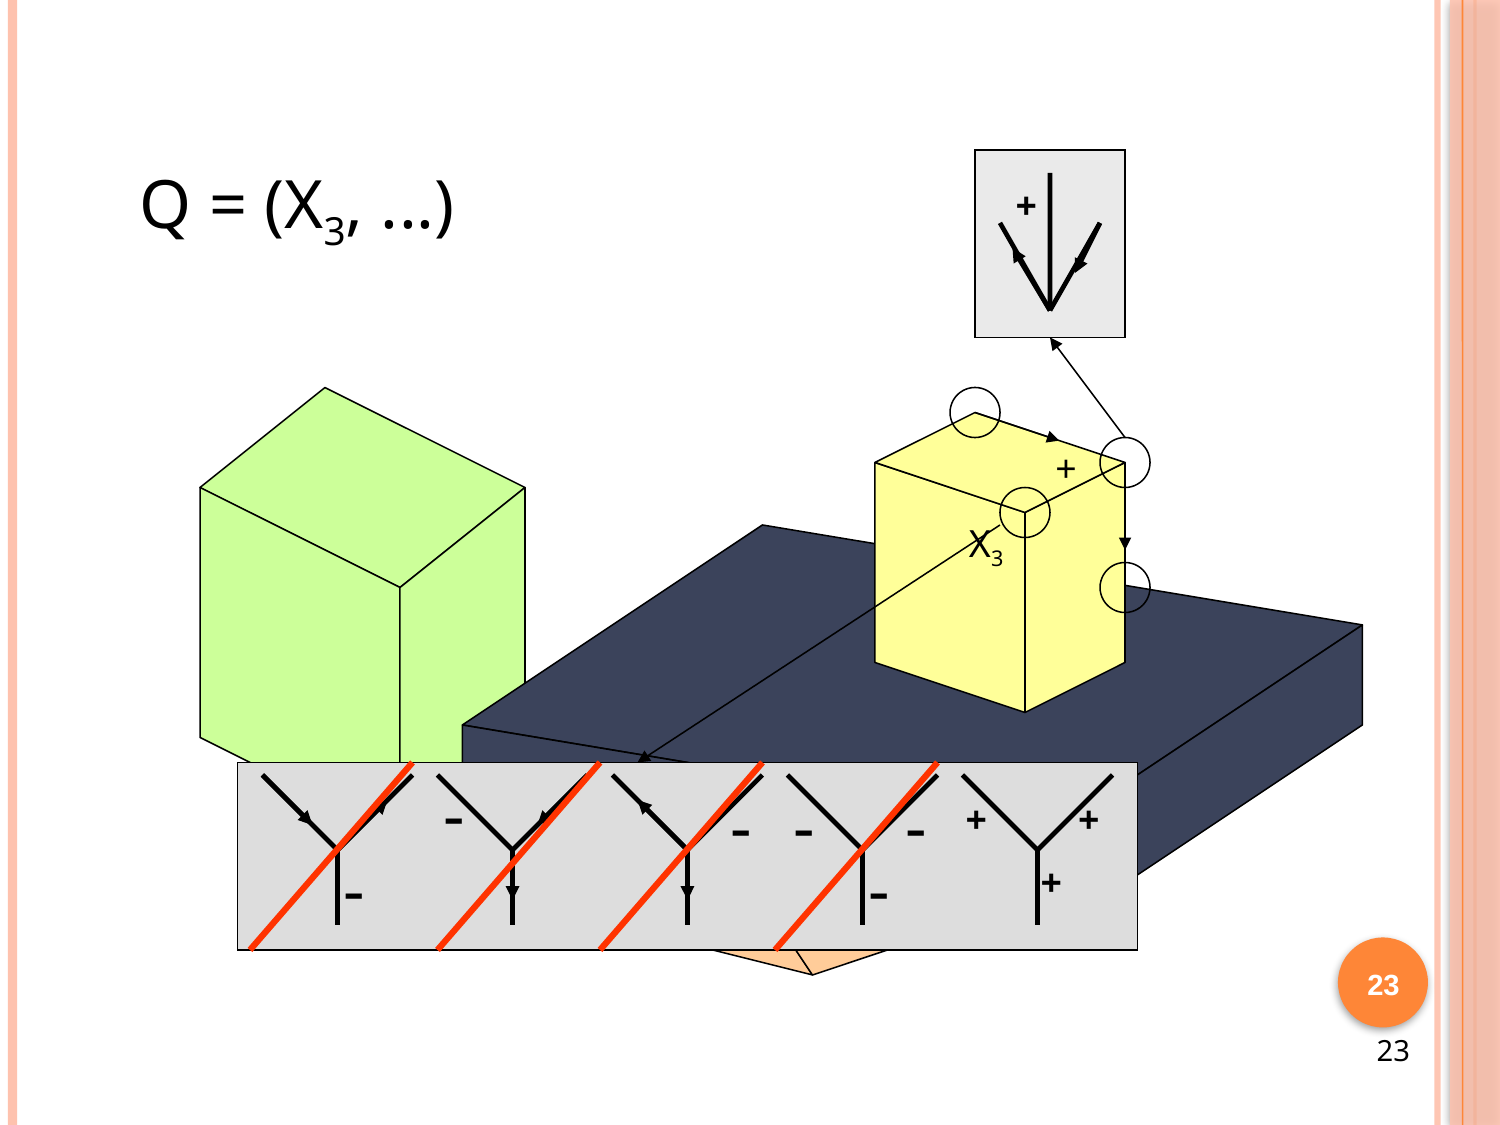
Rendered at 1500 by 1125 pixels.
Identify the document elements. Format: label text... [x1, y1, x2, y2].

slide_number 23 [1333, 940, 1434, 1027]
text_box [974, 149, 1151, 488]
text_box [199, 386, 1363, 976]
text_box 23 [1074, 1024, 1425, 1103]
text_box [236, 486, 1138, 951]
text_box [974, 411, 1126, 551]
text_box Q = (X3, ...) [124, 154, 470, 260]
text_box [249, 761, 938, 951]
